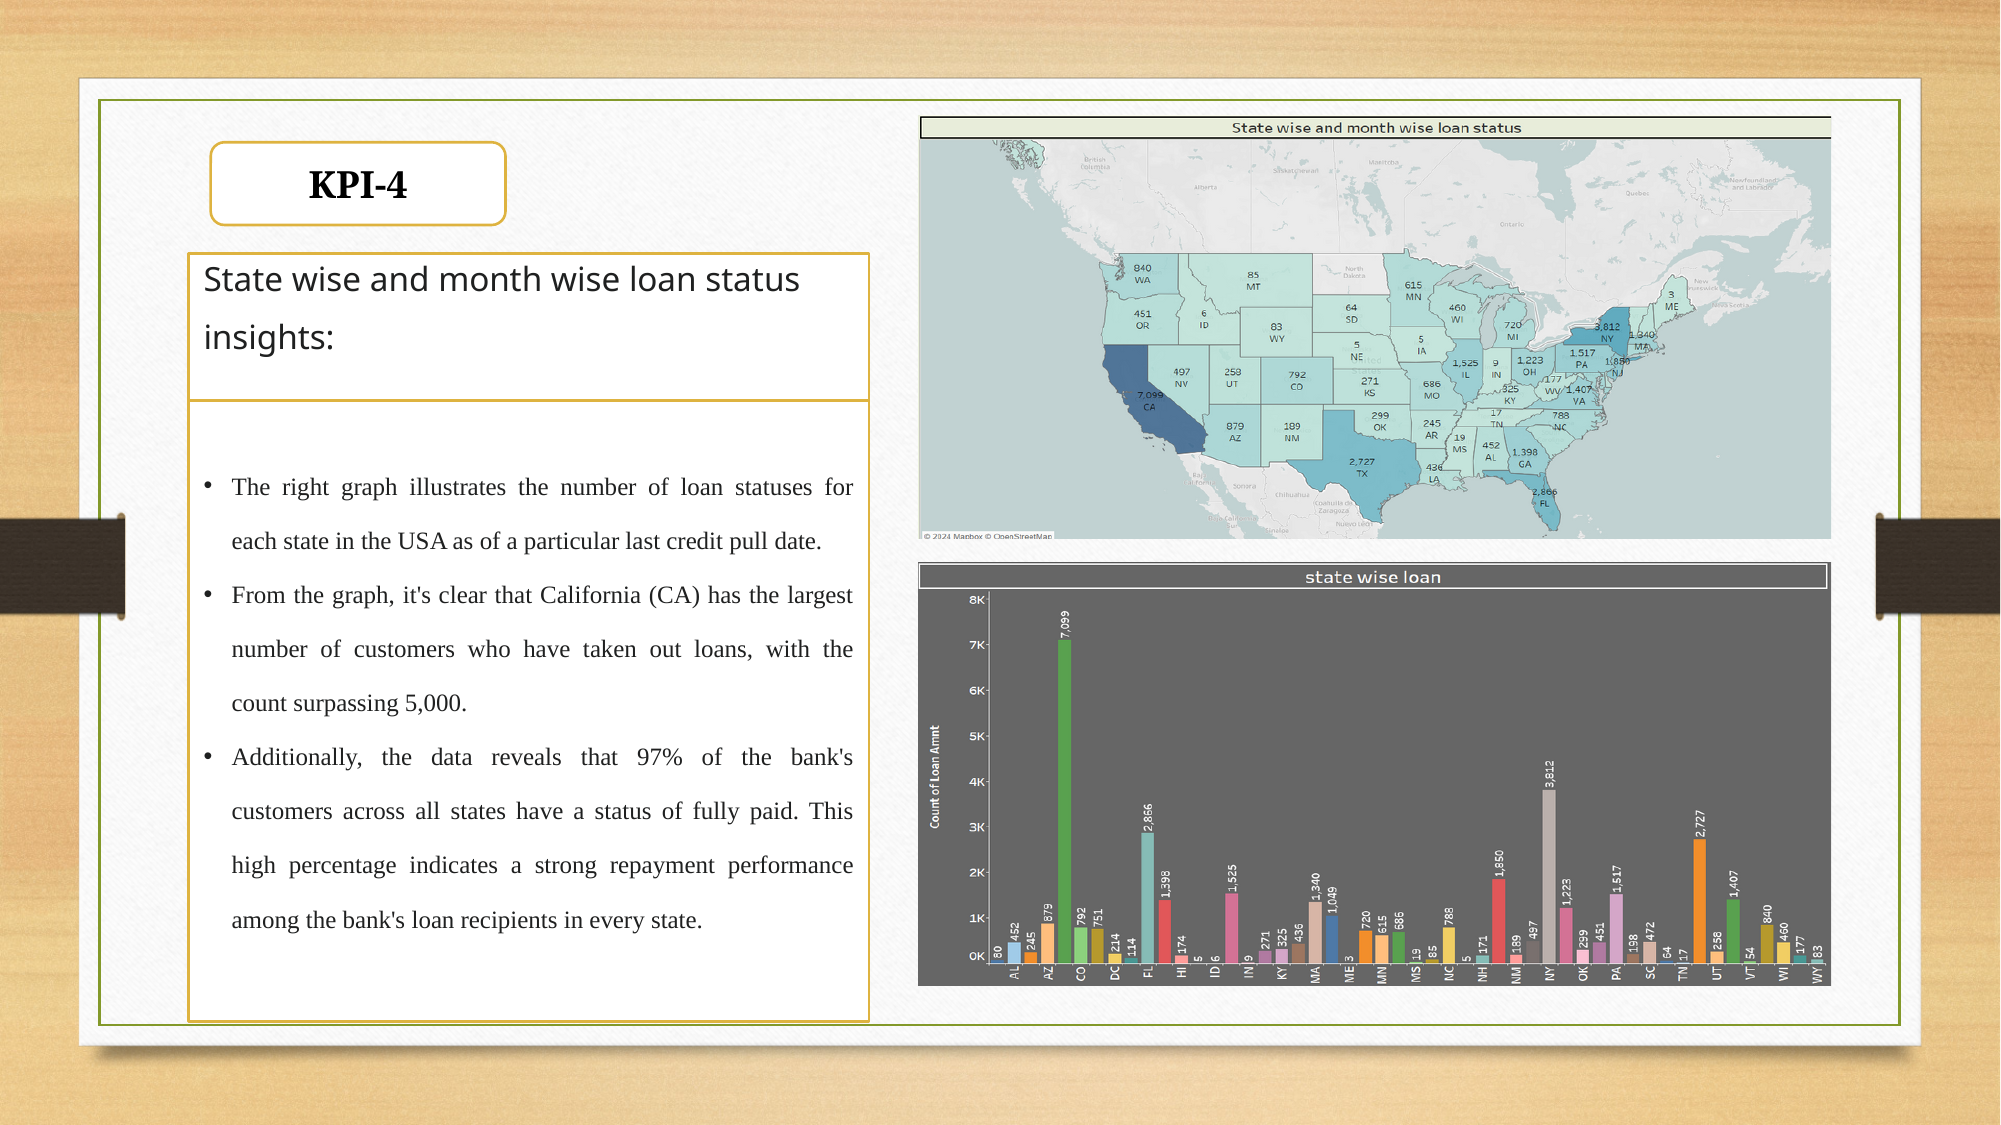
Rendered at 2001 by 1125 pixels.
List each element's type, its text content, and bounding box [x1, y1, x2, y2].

text_box The right graph illustrates the number of loan statuses for each state in the USA as of a particular last credit pull date. From the graph, it's clear that California (CA) has the largest number of customers who have taken out loans, with the count surpassing 5,000. Additionally, the data reveals that 97% of the bank's customers across all states have a status of fully paid. This high percentage indicates a strong repayment performance among the bank's loan recipients in every state. [187, 402, 870, 1023]
picture [0, 0, 2001, 1125]
text_box KPI-4 [209, 140, 507, 227]
text_box State wise and month wise loan status insights: [187, 252, 870, 402]
text_box [918, 115, 1832, 539]
text_box [918, 562, 1832, 986]
